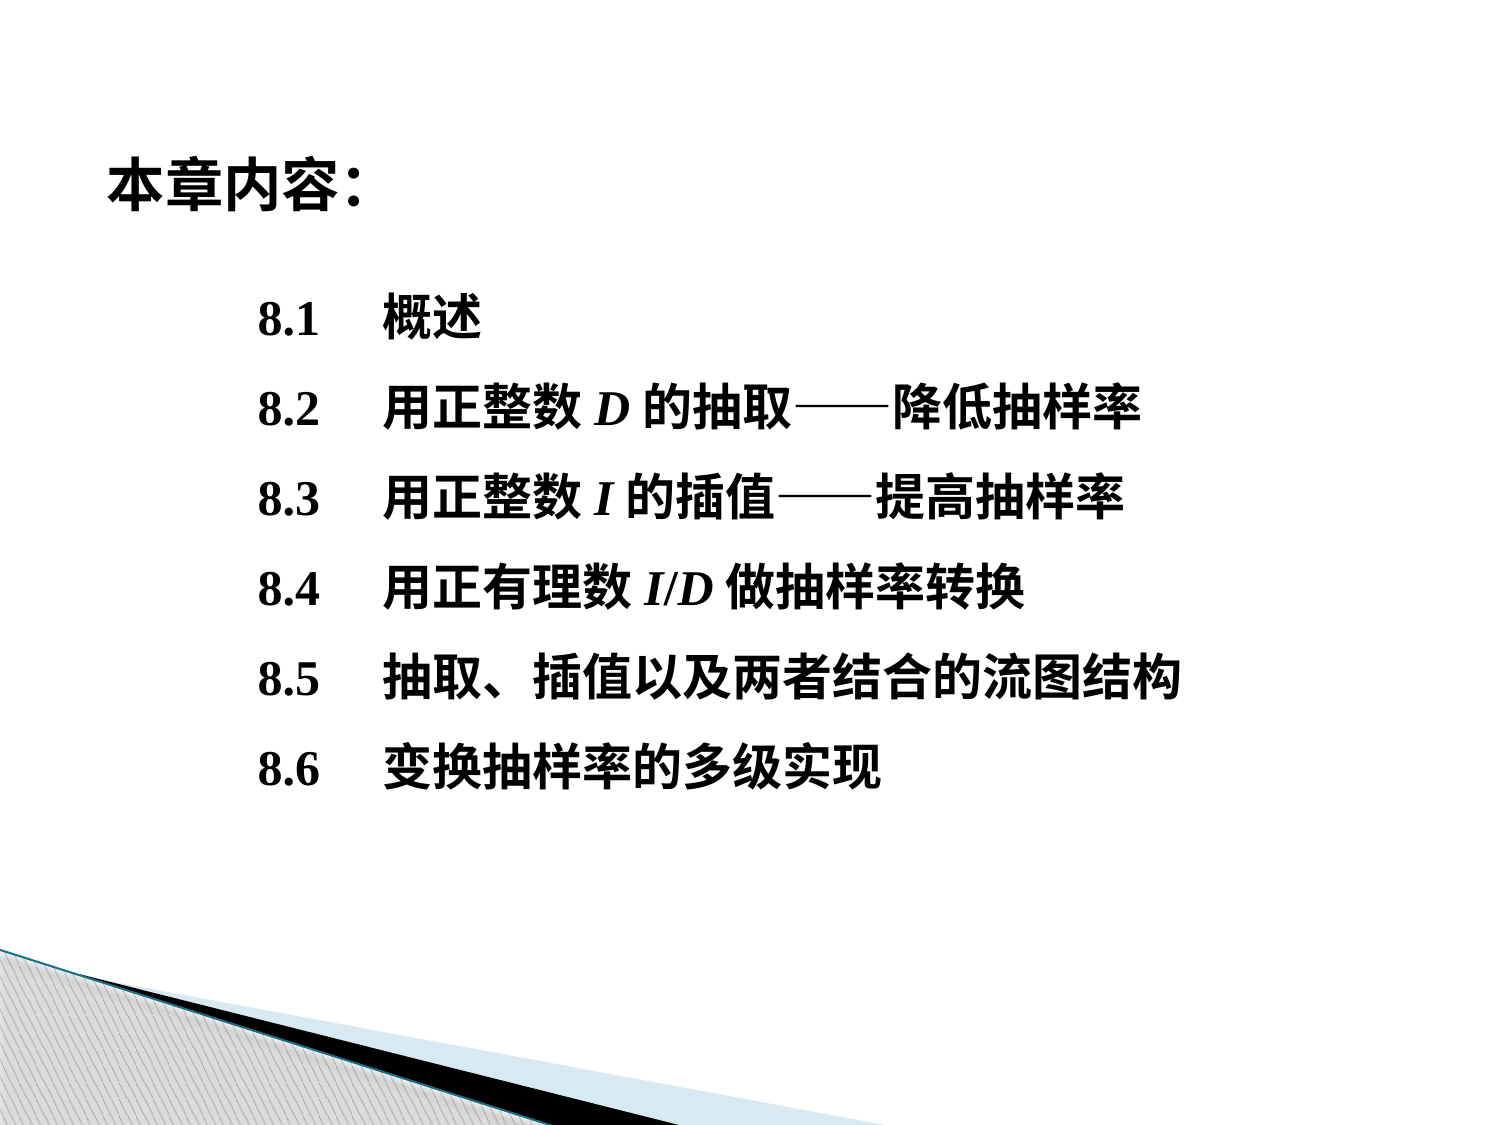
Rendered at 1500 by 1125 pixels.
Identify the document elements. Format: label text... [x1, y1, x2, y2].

text_box 本章内容： [51, 140, 750, 224]
text_box 8.1 概述 8.2 用正整数D的抽取——降低抽样率 8.3 用正整数I的插值——提高抽样率 8.4 用正有理数I/D做抽样率转换 8.5 抽取、插值以及两者结合的流图结构 8.6 变换抽样率的多级实现 [242, 247, 1198, 803]
